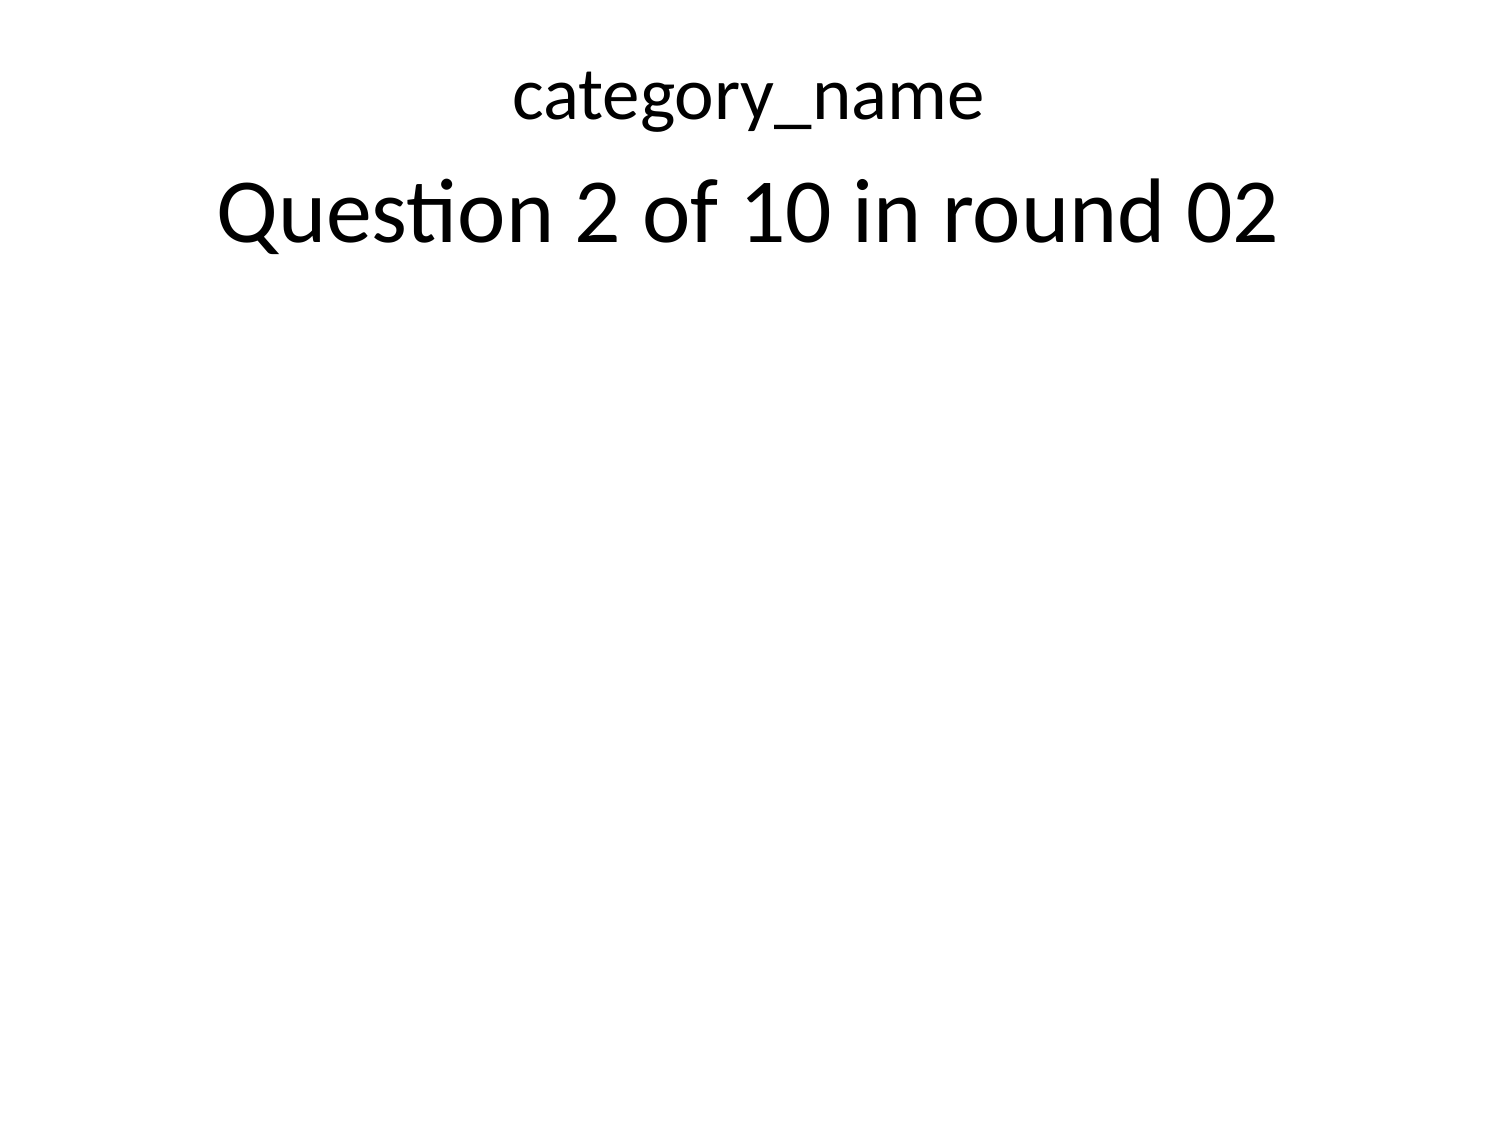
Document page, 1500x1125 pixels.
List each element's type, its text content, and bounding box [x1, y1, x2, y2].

text_box Question 2 of 10 in round 02 [35, 143, 1463, 765]
text_box category_name [35, 37, 1463, 143]
